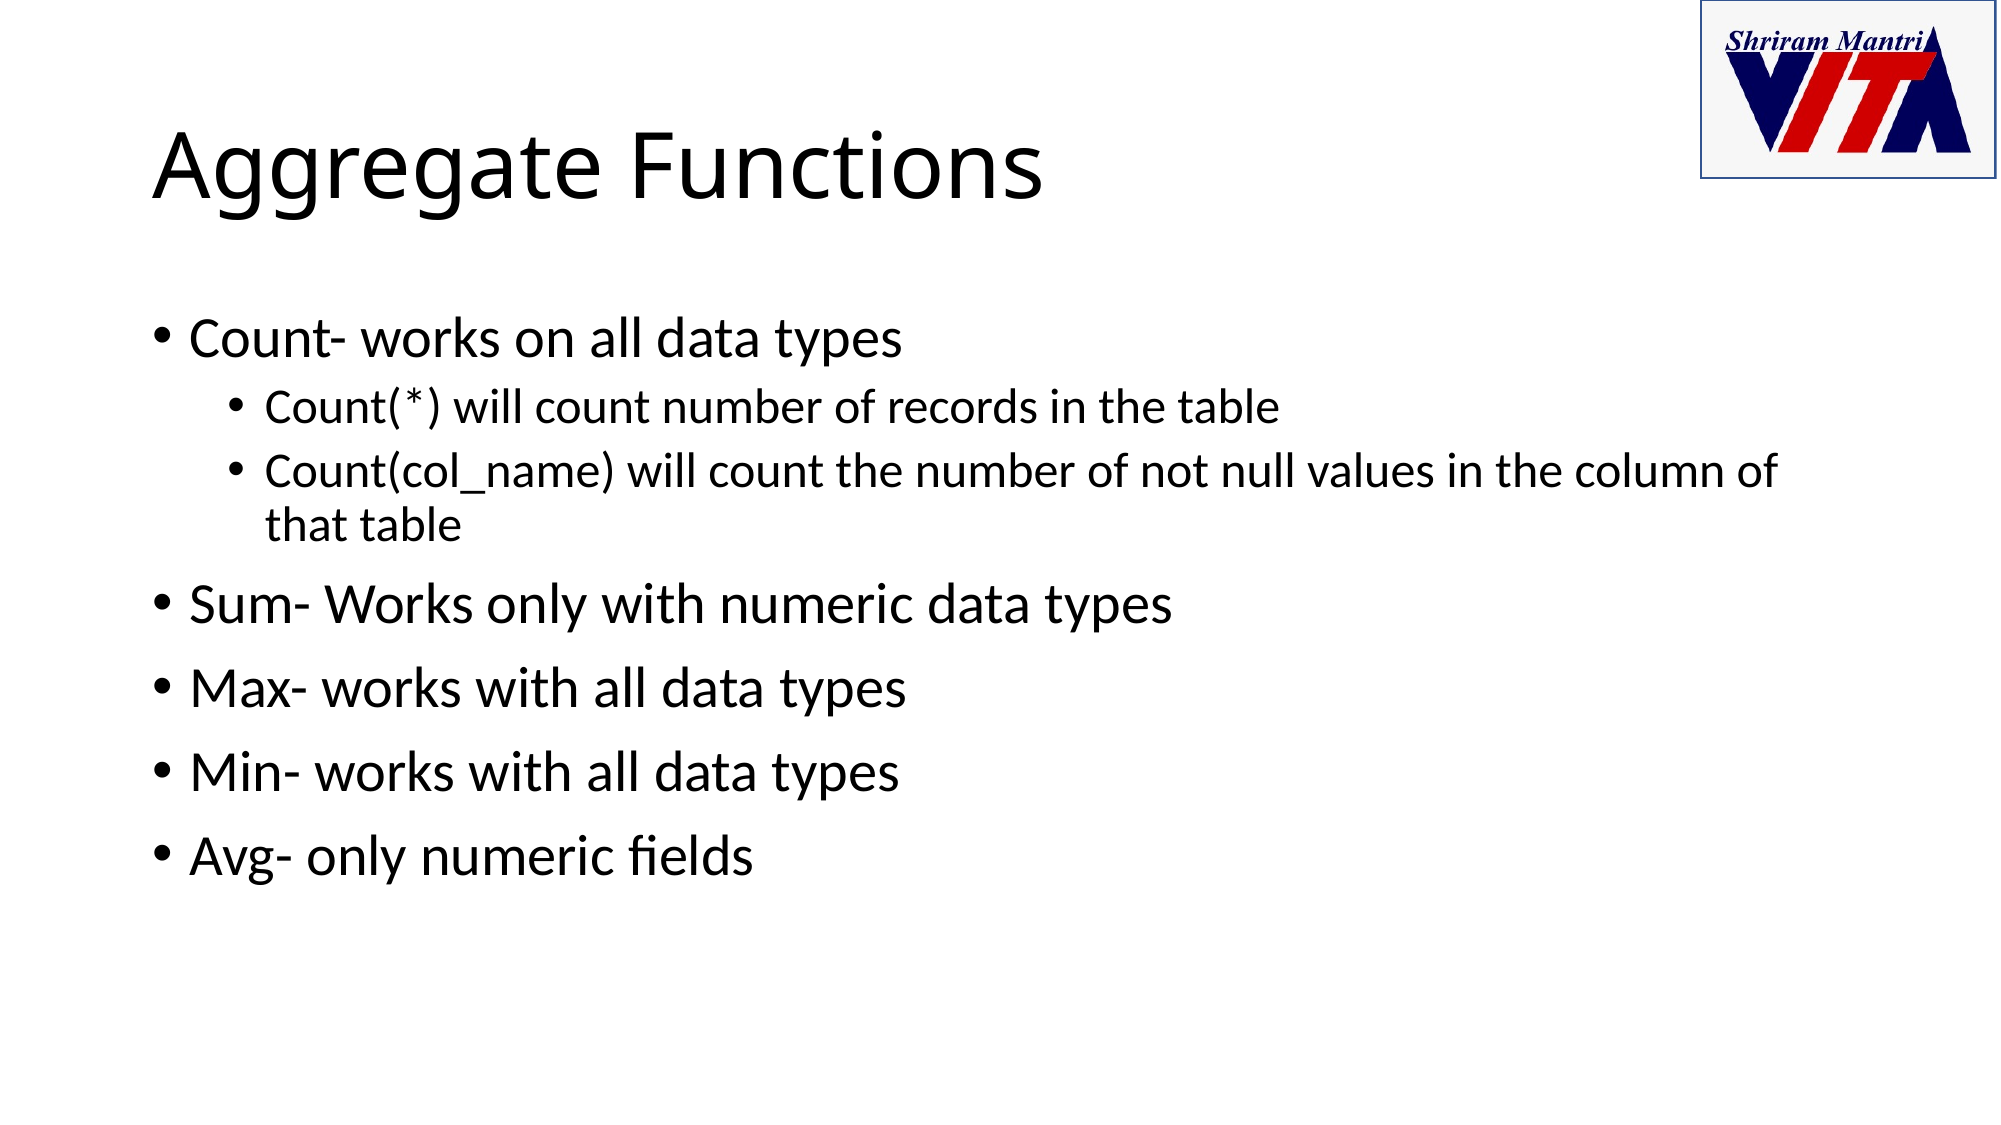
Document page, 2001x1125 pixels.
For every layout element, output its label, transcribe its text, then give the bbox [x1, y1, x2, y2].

list Count- works on all data types Count(*) will count number of records in the table Count(col_name) will count the number of not null values in the column of that table Sum- Works only with numeric data types Max- works with all data types Min- works with all data types Avg- only numeric fields [137, 299, 1863, 1014]
title Aggregate Functions [137, 59, 1863, 278]
picture [1702, 1, 1994, 177]
